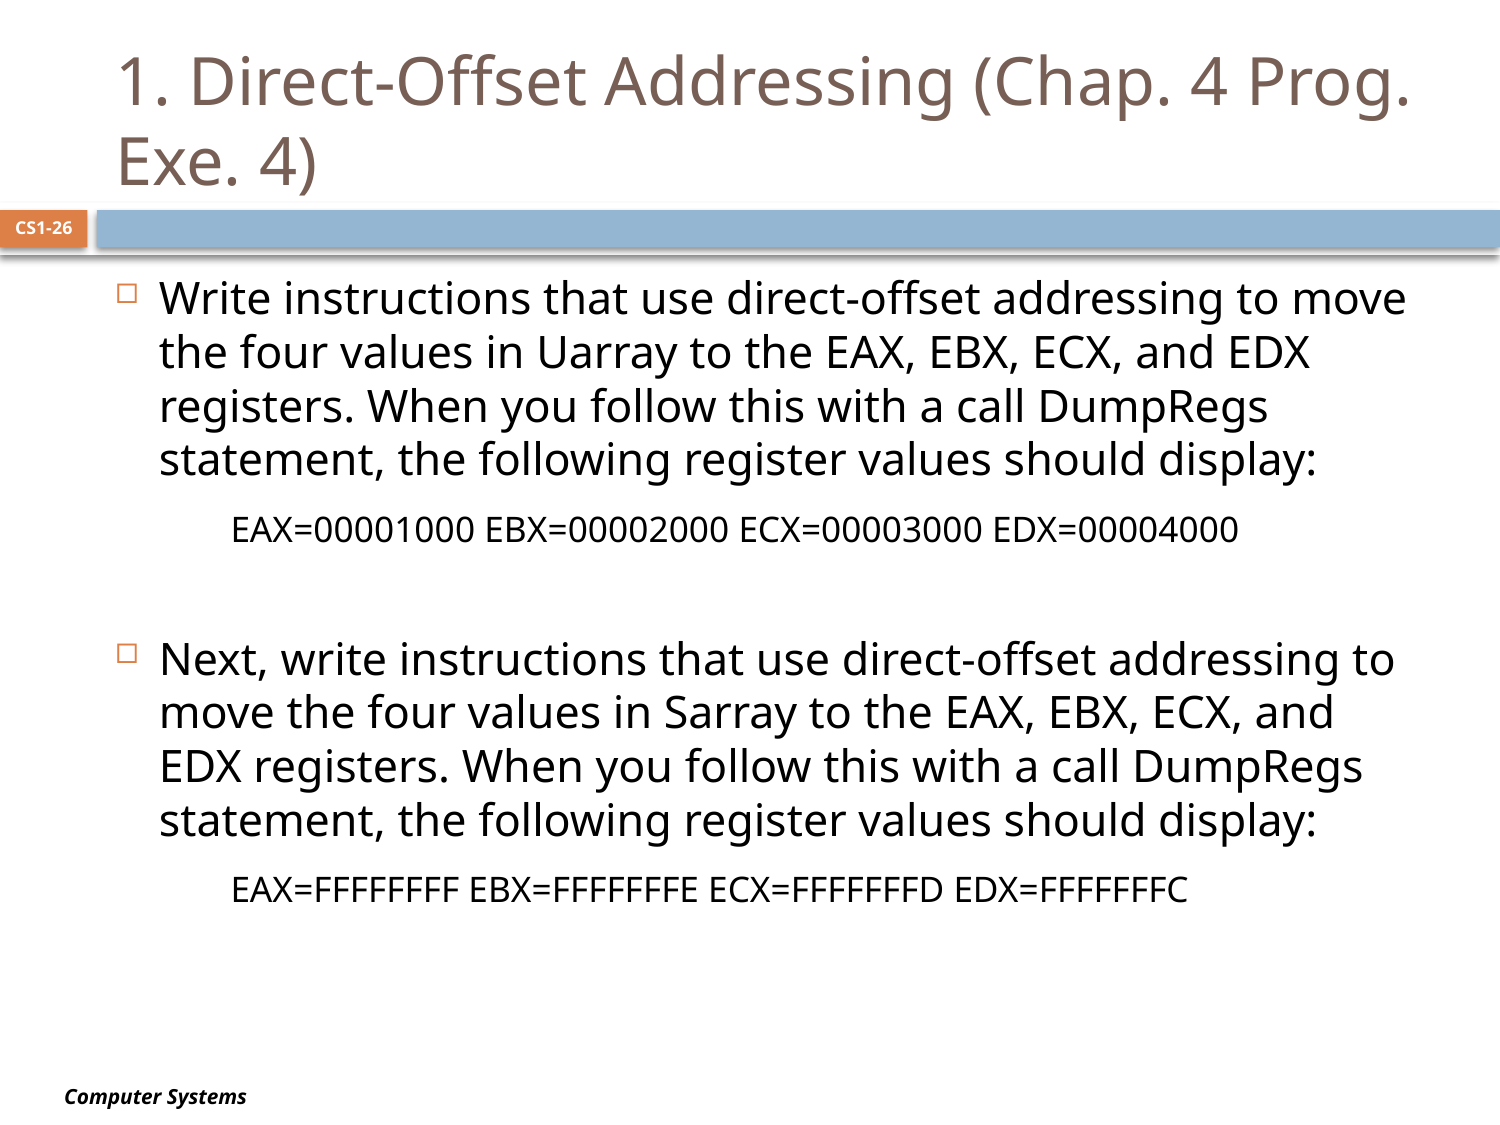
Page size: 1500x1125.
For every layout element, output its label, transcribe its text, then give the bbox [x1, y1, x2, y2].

list Write instructions that use direct-offset addressing to move the four values in Uarray to the EAX, EBX, ECX, and EDX registers. When you follow this with a call DumpRegs statement, the following register values should display: EAX=00001000 EBX=00002000 ECX=00003000 EDX=00004000 Next, write instructions that use direct-offset addressing to move the four values in Sarray to the EAX, EBX, ECX, and EDX registers. When you follow this with a call DumpRegs statement, the following register values should display: EAX=FFFFFFFF EBX=FFFFFFFE ECX=FFFFFFFD EDX=FFFFFFFC [100, 262, 1438, 1000]
slide_number CS1-26 [0, 208, 88, 249]
title 1. Direct-Offset Addressing (Chap. 4 Prog. Exe. 4) [100, 37, 1500, 200]
